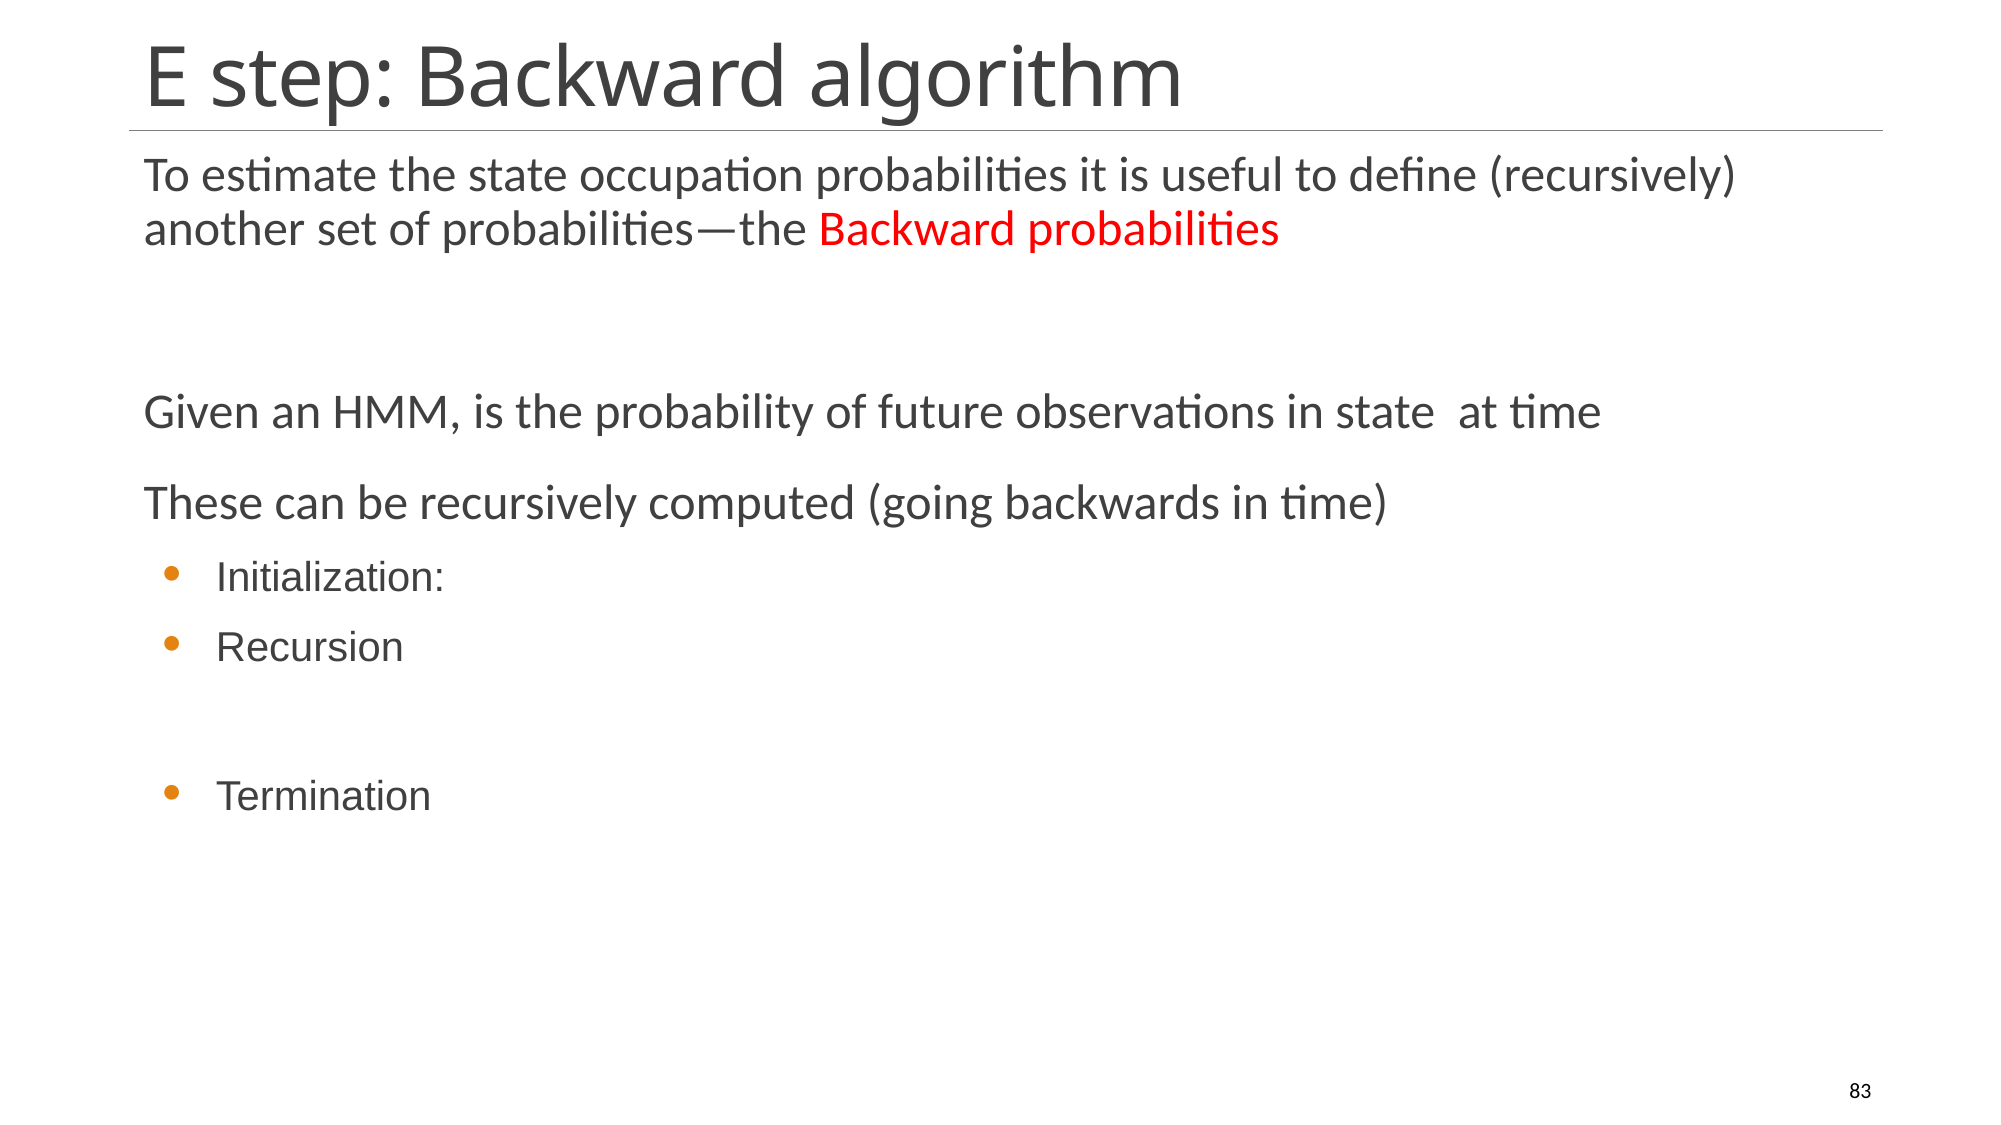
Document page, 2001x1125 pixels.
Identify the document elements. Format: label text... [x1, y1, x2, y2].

slide_number 83 [1671, 1059, 1887, 1120]
title E step: Backward algorithm [128, 19, 1883, 131]
